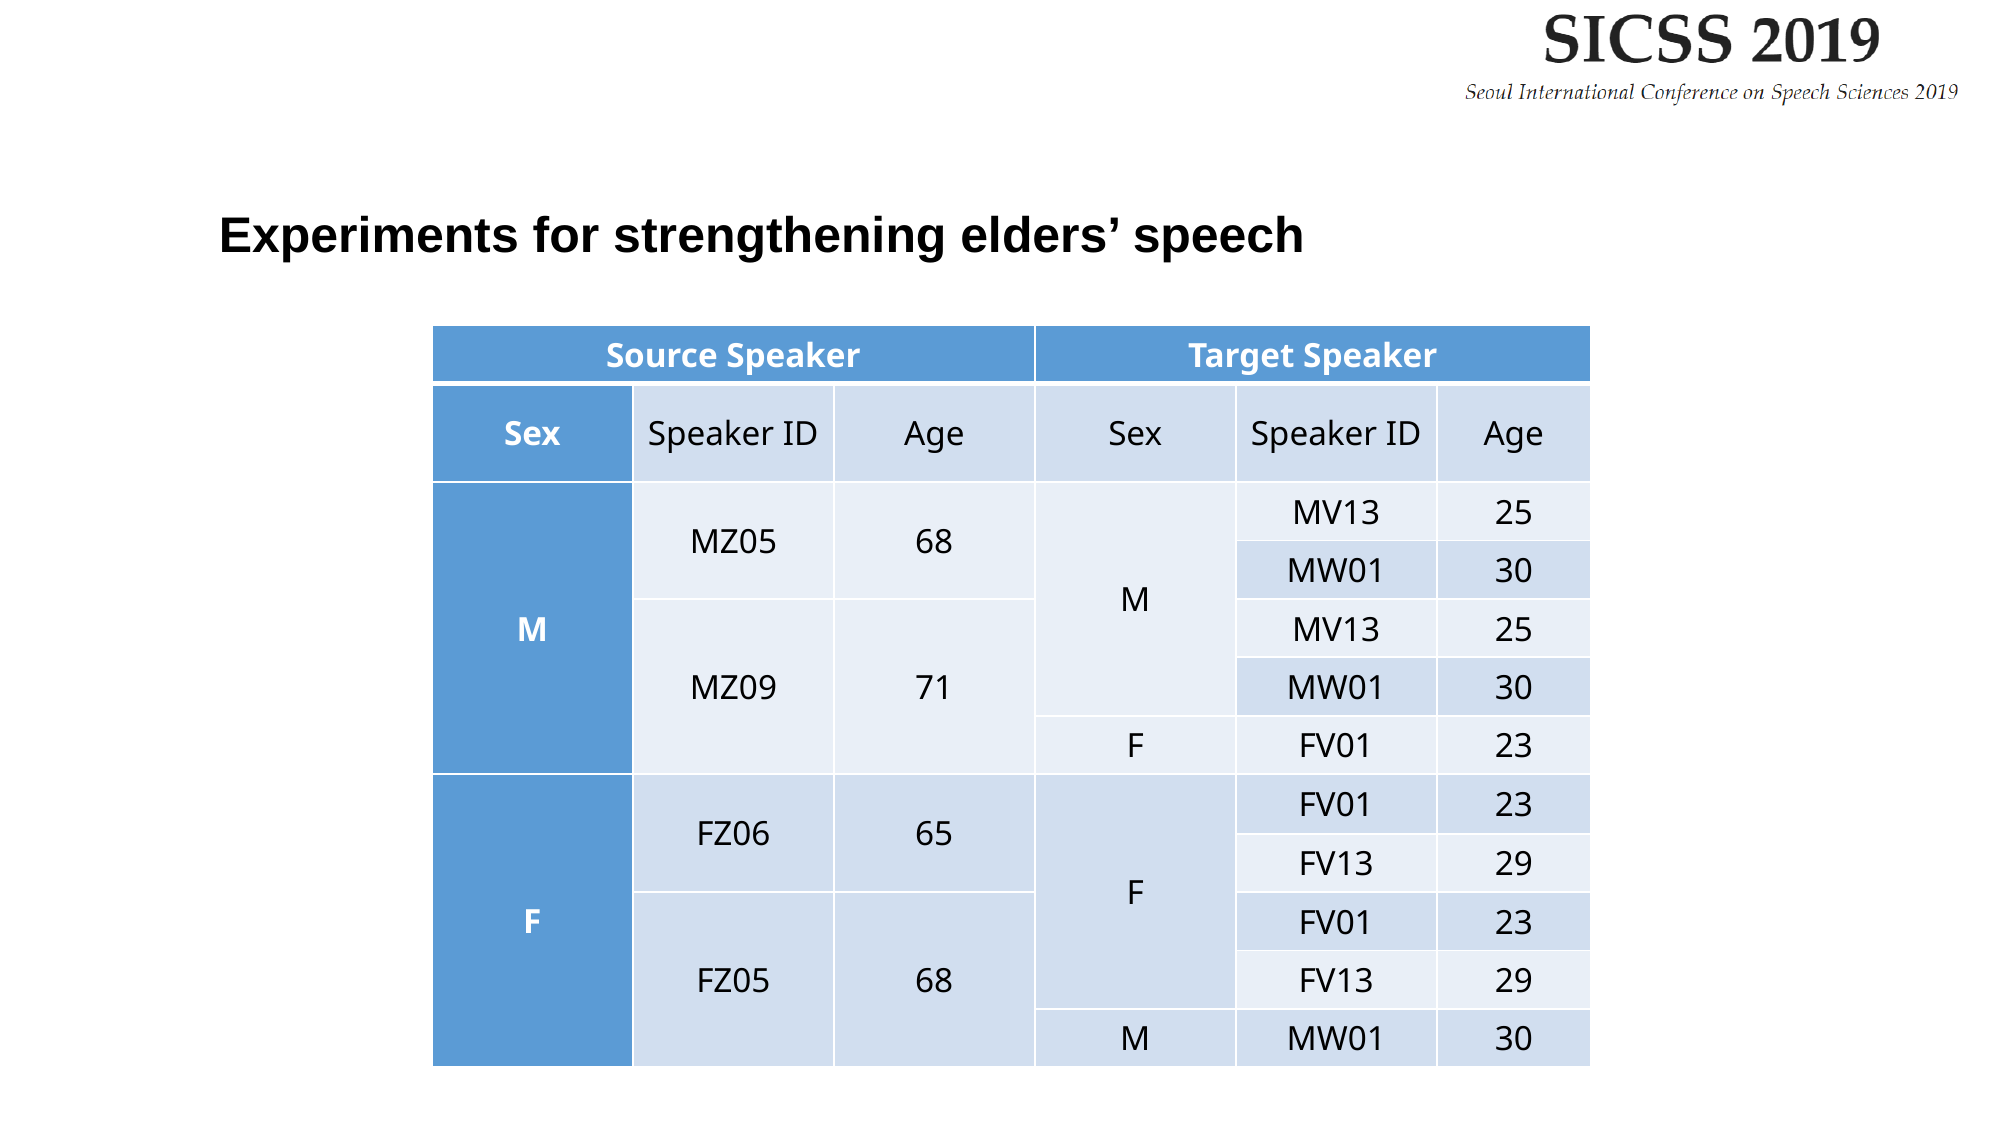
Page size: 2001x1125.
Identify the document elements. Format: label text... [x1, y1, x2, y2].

text_box Experiments for strengthening elders’ speech [204, 194, 1653, 270]
table_cell M [1036, 483, 1235, 715]
table_cell F [1036, 717, 1235, 773]
table_cell FZ05 [634, 893, 833, 1066]
table_cell 71 [835, 600, 1034, 773]
table_header Target Speaker [1036, 326, 1590, 381]
table_cell MW01 [1237, 658, 1436, 715]
table_cell 30 [1438, 658, 1590, 715]
table_cell FV01 [1237, 717, 1436, 773]
table_cell MZ09 [634, 600, 833, 773]
table_cell FZ06 [634, 775, 833, 891]
table_cell Age [835, 386, 1034, 481]
table_cell MW01 [1237, 541, 1436, 598]
table_cell FV13 [1237, 951, 1436, 1008]
table_cell F [433, 775, 632, 1066]
table_cell MW01 [1237, 1010, 1436, 1066]
table_cell Speaker ID [634, 386, 833, 481]
table_cell 68 [835, 483, 1034, 598]
table_cell Speaker ID [1237, 386, 1436, 481]
table_cell FV01 [1237, 893, 1436, 950]
table_cell Sex [1036, 386, 1235, 481]
table_cell 30 [1438, 541, 1590, 598]
table_cell MZ05 [634, 483, 833, 598]
table_header Source Speaker [433, 326, 1034, 381]
picture [1454, 0, 1976, 120]
table_cell MV13 [1237, 483, 1436, 540]
table_cell 25 [1438, 600, 1590, 656]
table_cell FV13 [1237, 835, 1436, 891]
table_cell 23 [1438, 893, 1590, 950]
table_cell MV13 [1237, 600, 1436, 656]
table_cell 65 [835, 775, 1034, 891]
table_cell Sex [433, 386, 632, 481]
table_cell 68 [835, 893, 1034, 1066]
table_cell M [1036, 1010, 1235, 1066]
table_cell F [1036, 775, 1235, 1008]
table_cell 25 [1438, 483, 1590, 540]
table_cell 29 [1438, 951, 1590, 1008]
table_cell 23 [1438, 775, 1590, 833]
table_cell 30 [1438, 1010, 1590, 1066]
table_cell M [433, 483, 632, 773]
table_cell 23 [1438, 717, 1590, 773]
table_cell Age [1438, 386, 1590, 481]
table_cell FV01 [1237, 775, 1436, 833]
table_cell 29 [1438, 835, 1590, 891]
